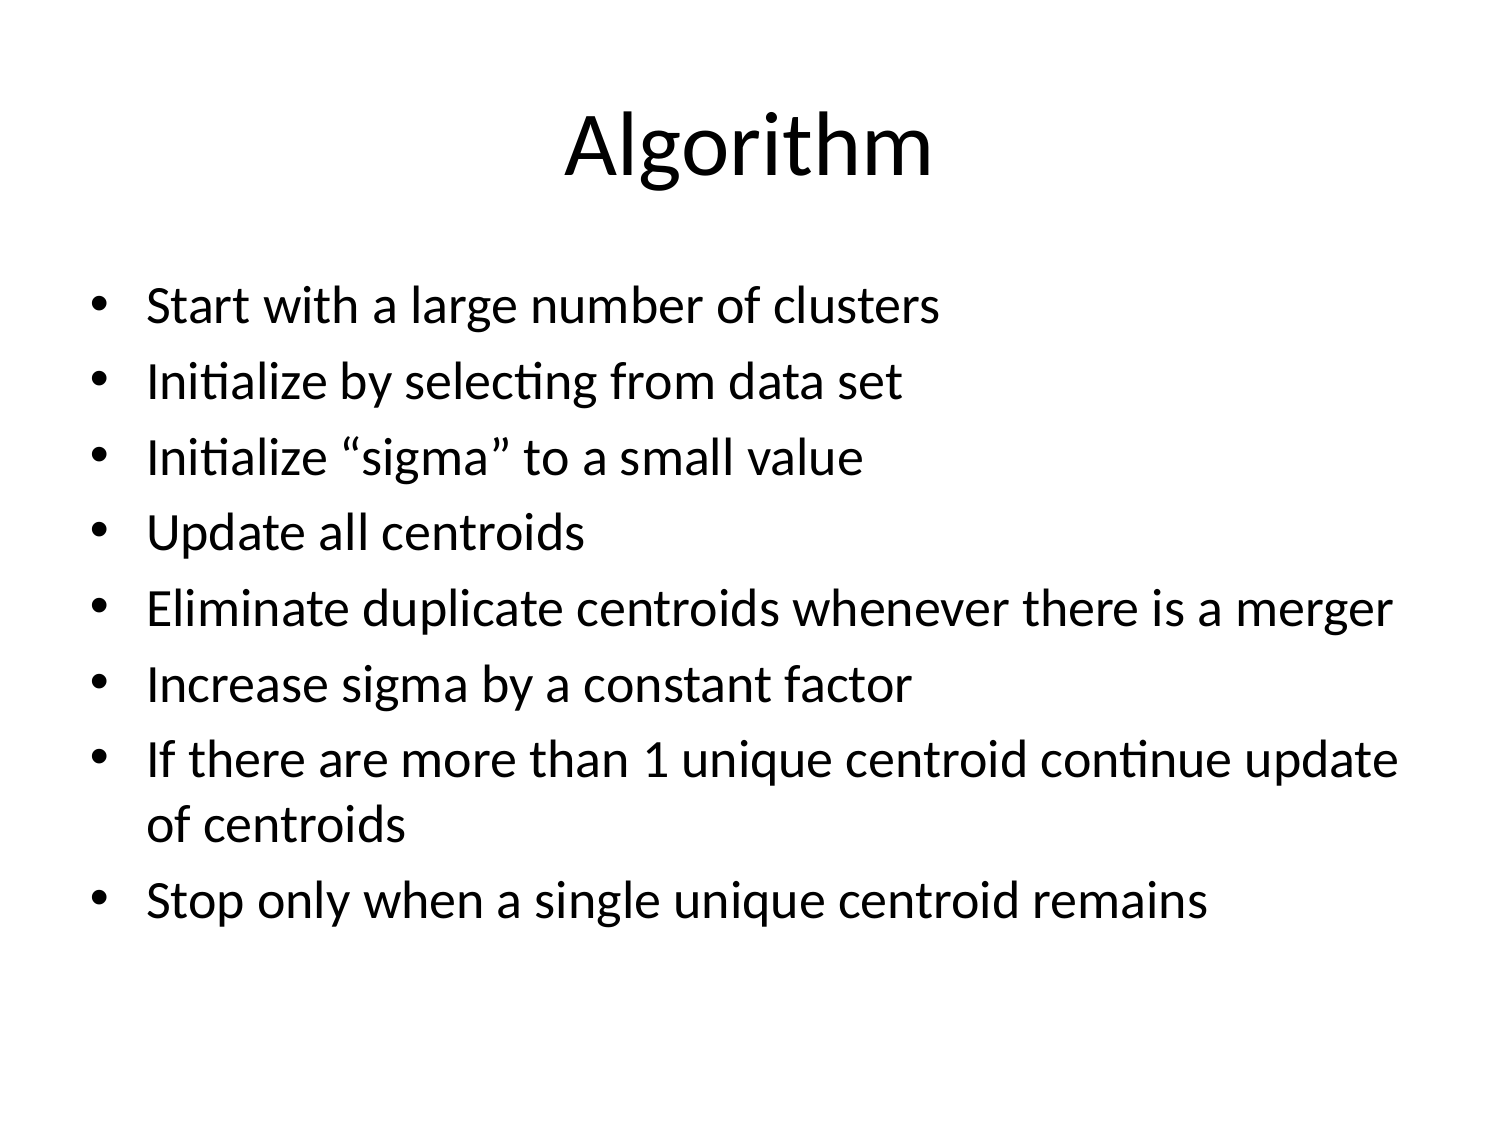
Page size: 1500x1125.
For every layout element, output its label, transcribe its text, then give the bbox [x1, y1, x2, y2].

text_box Start with a large number of clusters Initialize by selecting from data set Initialize “sigma” to a small value Update all centroids Eliminate duplicate centroids whenever there is a merger Increase sigma by a constant factor If there are more than 1 unique centroid continue update of centroids Stop only when a single unique centroid remains [75, 262, 1425, 1005]
text_box Algorithm [75, 45, 1425, 233]
